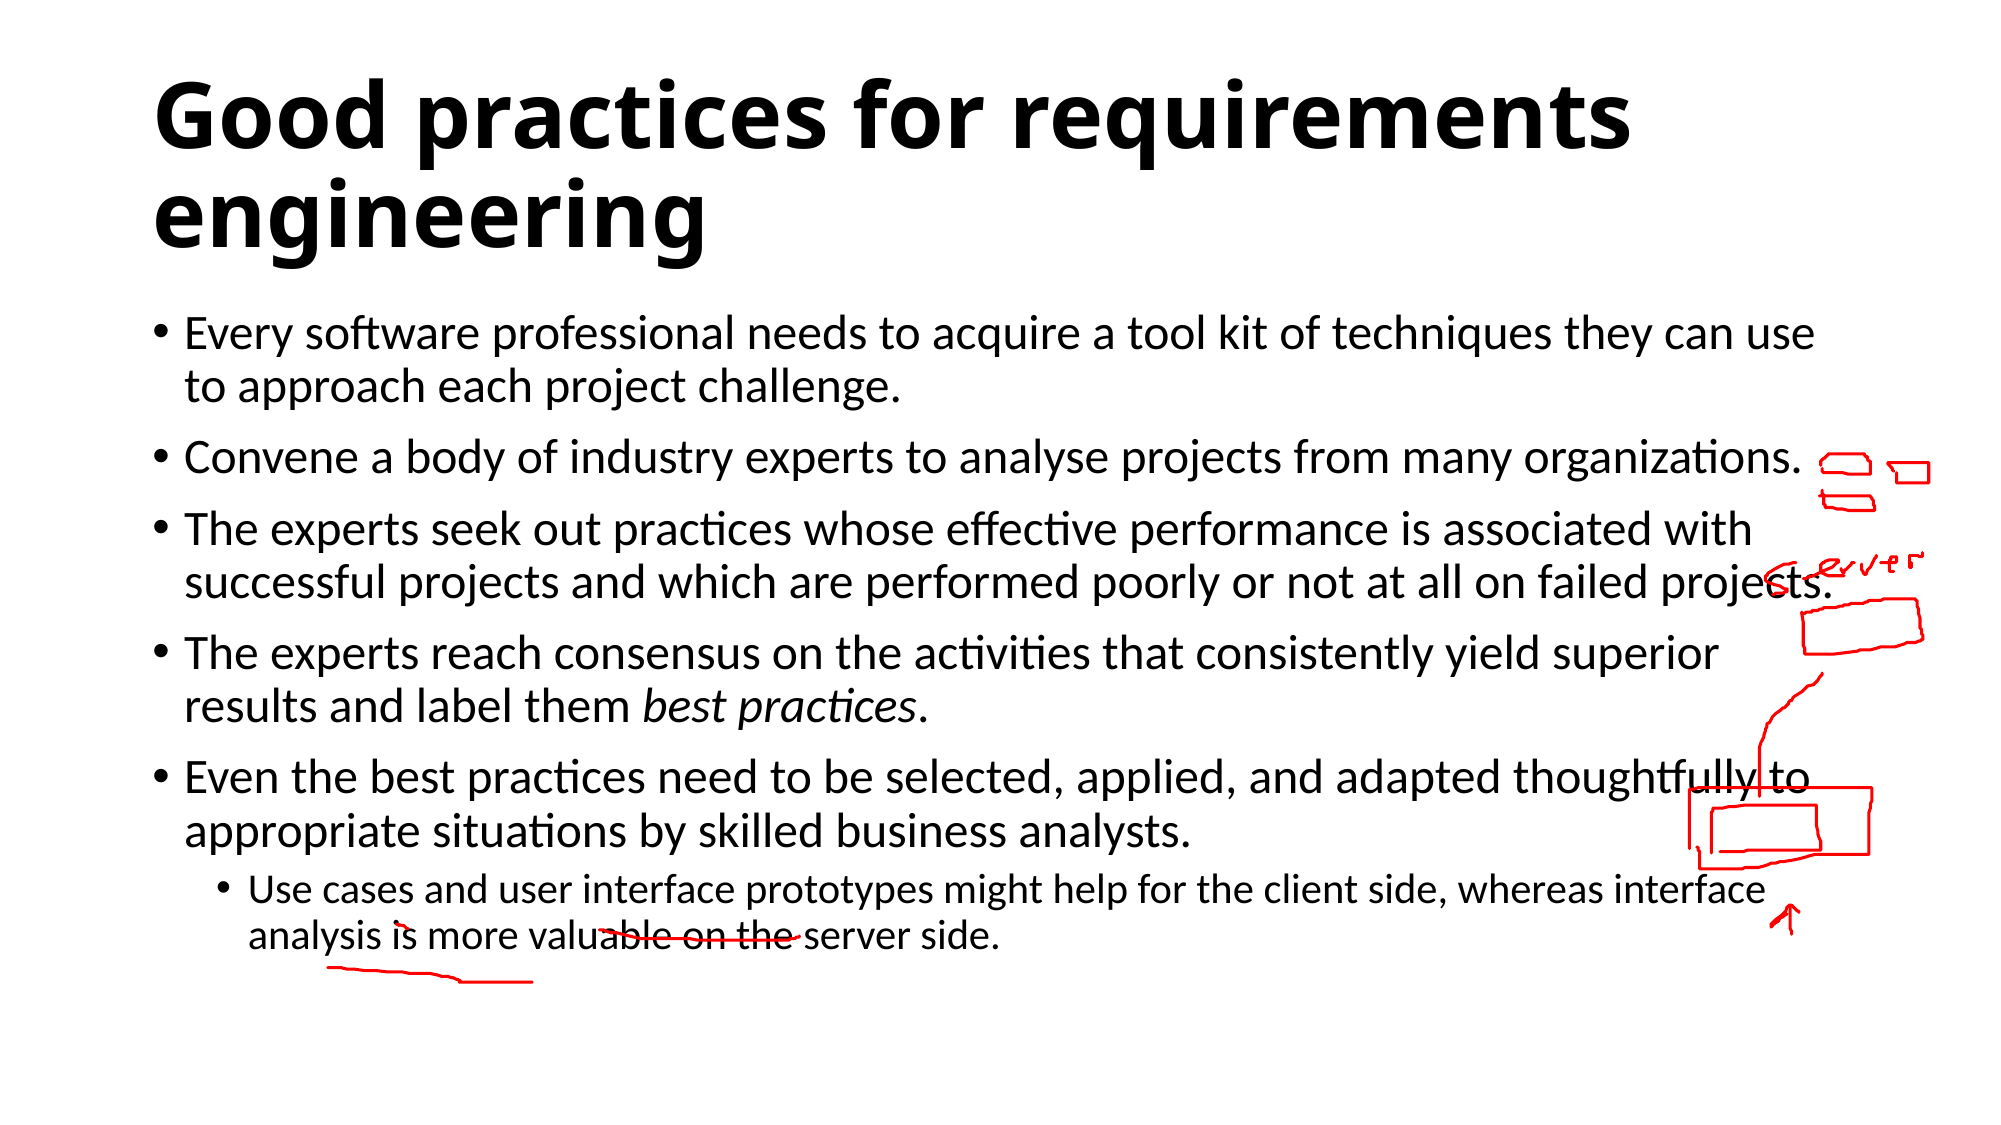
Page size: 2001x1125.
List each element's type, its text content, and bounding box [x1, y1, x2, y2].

text_box Good practices for requirements engineering [137, 59, 1863, 278]
text_box Every software professional needs to acquire a tool kit of techniques they can use to approach each project challenge. Convene a body of industry experts to analyse projects from many organizations. The experts seek out practices whose effective performance is associated with successful projects and which are performed poorly or not at all on failed projects. The experts reach consensus on the activities that consistently yield superior results and label them best practices. Even the best practices need to be selected, applied, and adapted thoughtfully to appropriate situations by skilled business analysts. Use cases and user interface prototypes might help for the client side, whereas interface analysis is more valuable on the server side. [137, 299, 1863, 1014]
picture [323, 449, 1934, 987]
